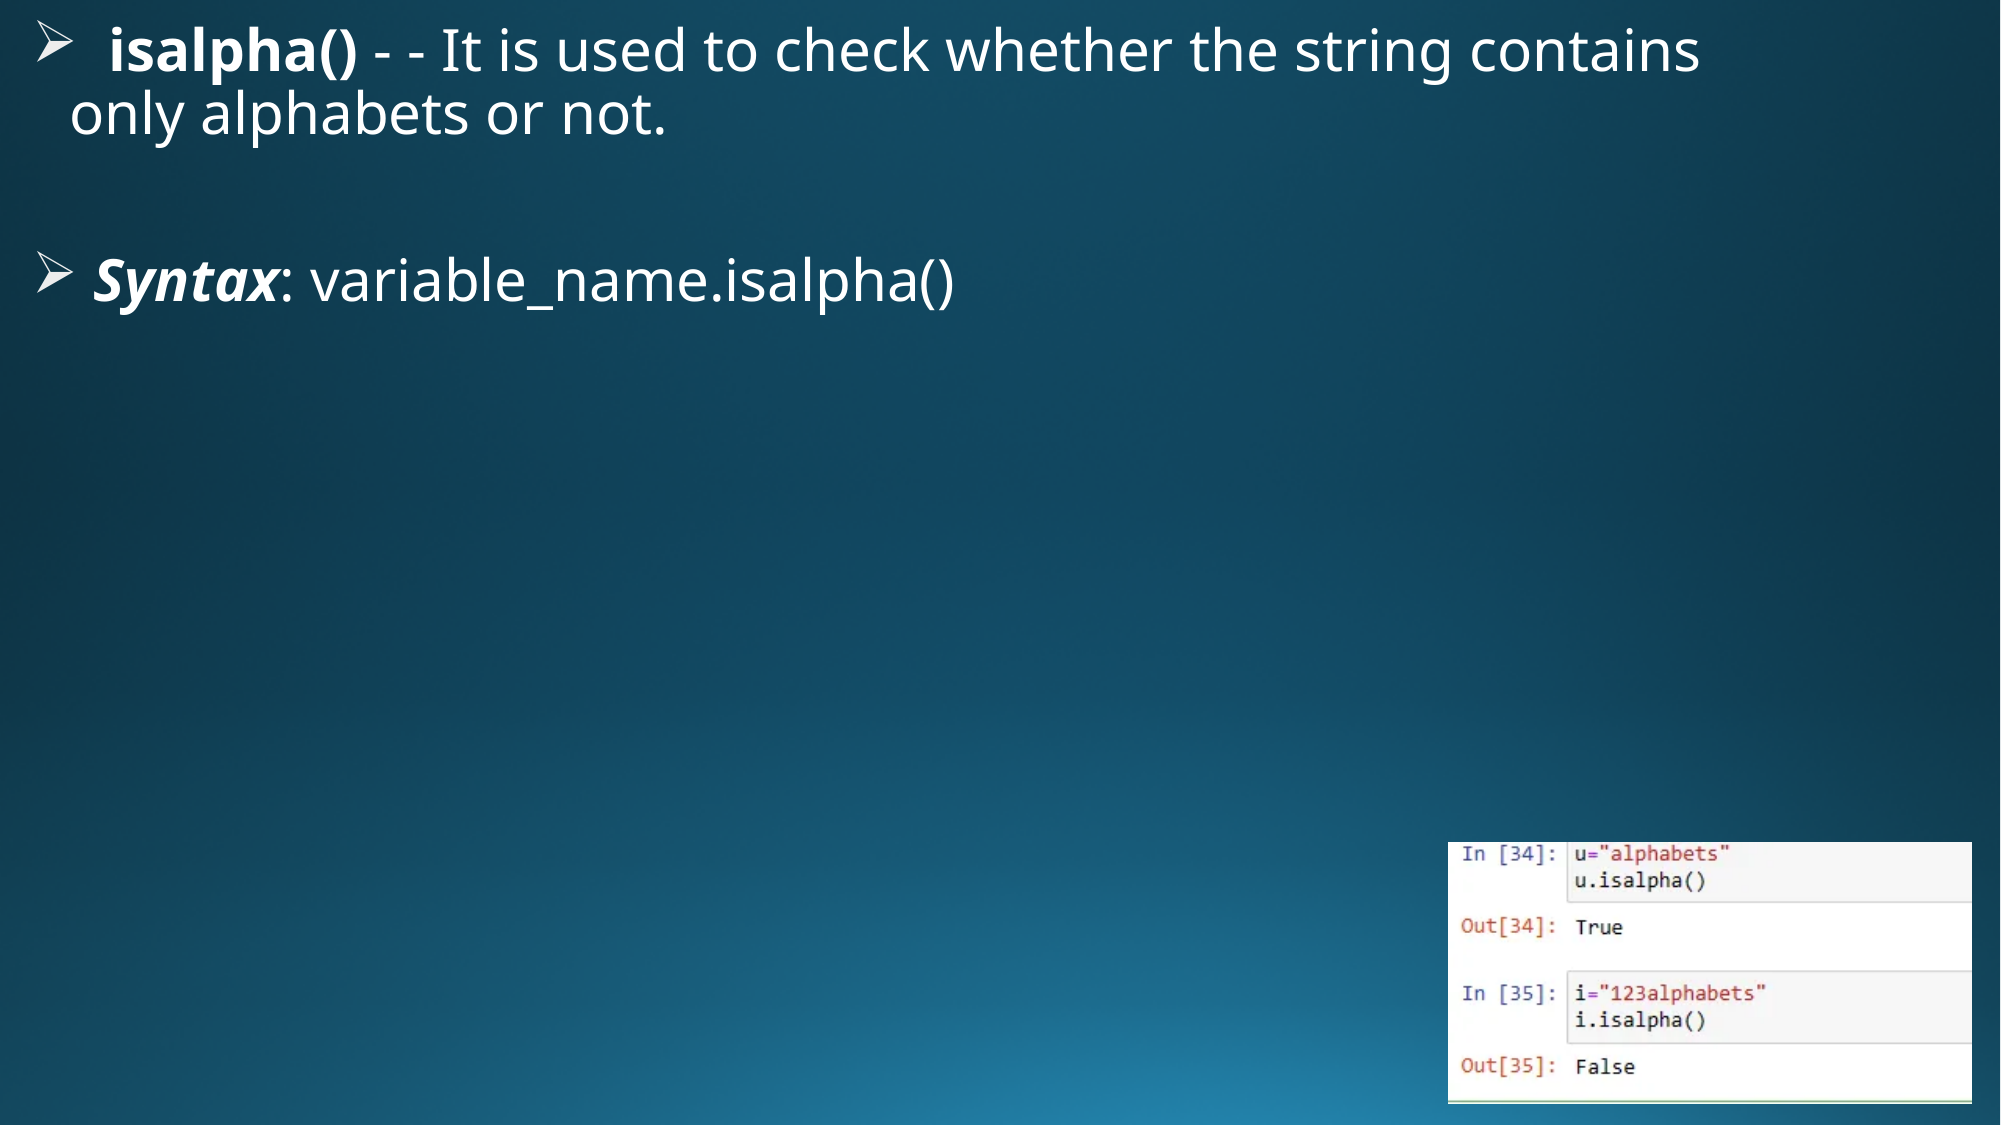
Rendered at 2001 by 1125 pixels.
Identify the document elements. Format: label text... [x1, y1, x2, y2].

list isalpha() - - It is used to check whether the string contains only alphabets or not. Syntax: variable_name.isalpha() [17, 13, 1742, 956]
picture [0, 0, 2001, 1125]
